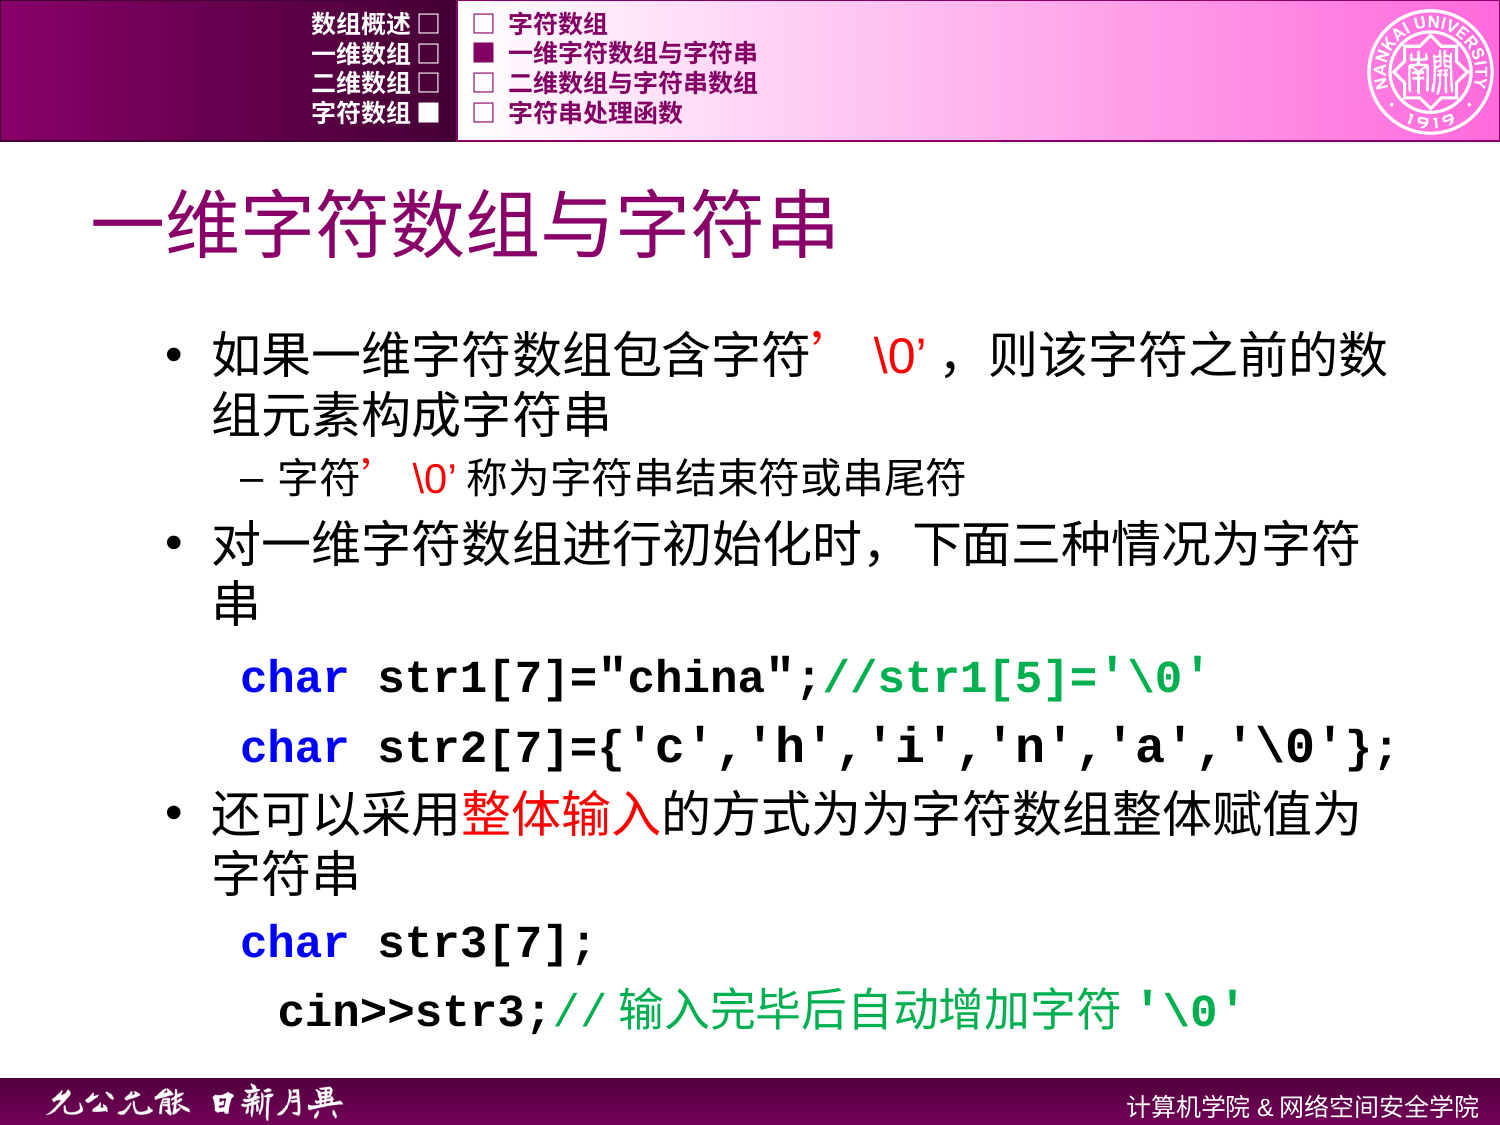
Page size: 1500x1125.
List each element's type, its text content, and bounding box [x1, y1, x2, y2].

list 如果一维字符数组包含字符’\0’，则该字符之前的数组元素构成字符串 字符’\0’称为字符串结束符或串尾符 对一维字符数组进行初始化时，下面三种情况为字符串 char str1[7]="china";//str1[5]='\0' char str2[7]={'c','h','i','n','a','\0'}; 还可以采用整体输入的方式为为字符数组整体赋值为字符串 char str3[7]; cin>>str3;//输入完毕后自动增加字符'\0' [74, 316, 1426, 1055]
text_box □ 字符数组 [455, 7, 1361, 36]
text_box 二维数组 □ [0, 66, 455, 95]
text_box 数组概述 □ [0, 7, 455, 36]
picture [35, 1081, 356, 1122]
text_box ■ 一维字符数组与字符串 [455, 36, 1361, 66]
text_box □ 二维数组与字符串数组 [455, 66, 1361, 95]
title 一维字符数组与字符串 [74, 163, 1426, 282]
text_box □ 字符串处理函数 [455, 95, 1361, 129]
text_box 字符数组 ■ [0, 95, 455, 129]
text_box 一维数组 □ [0, 36, 455, 66]
